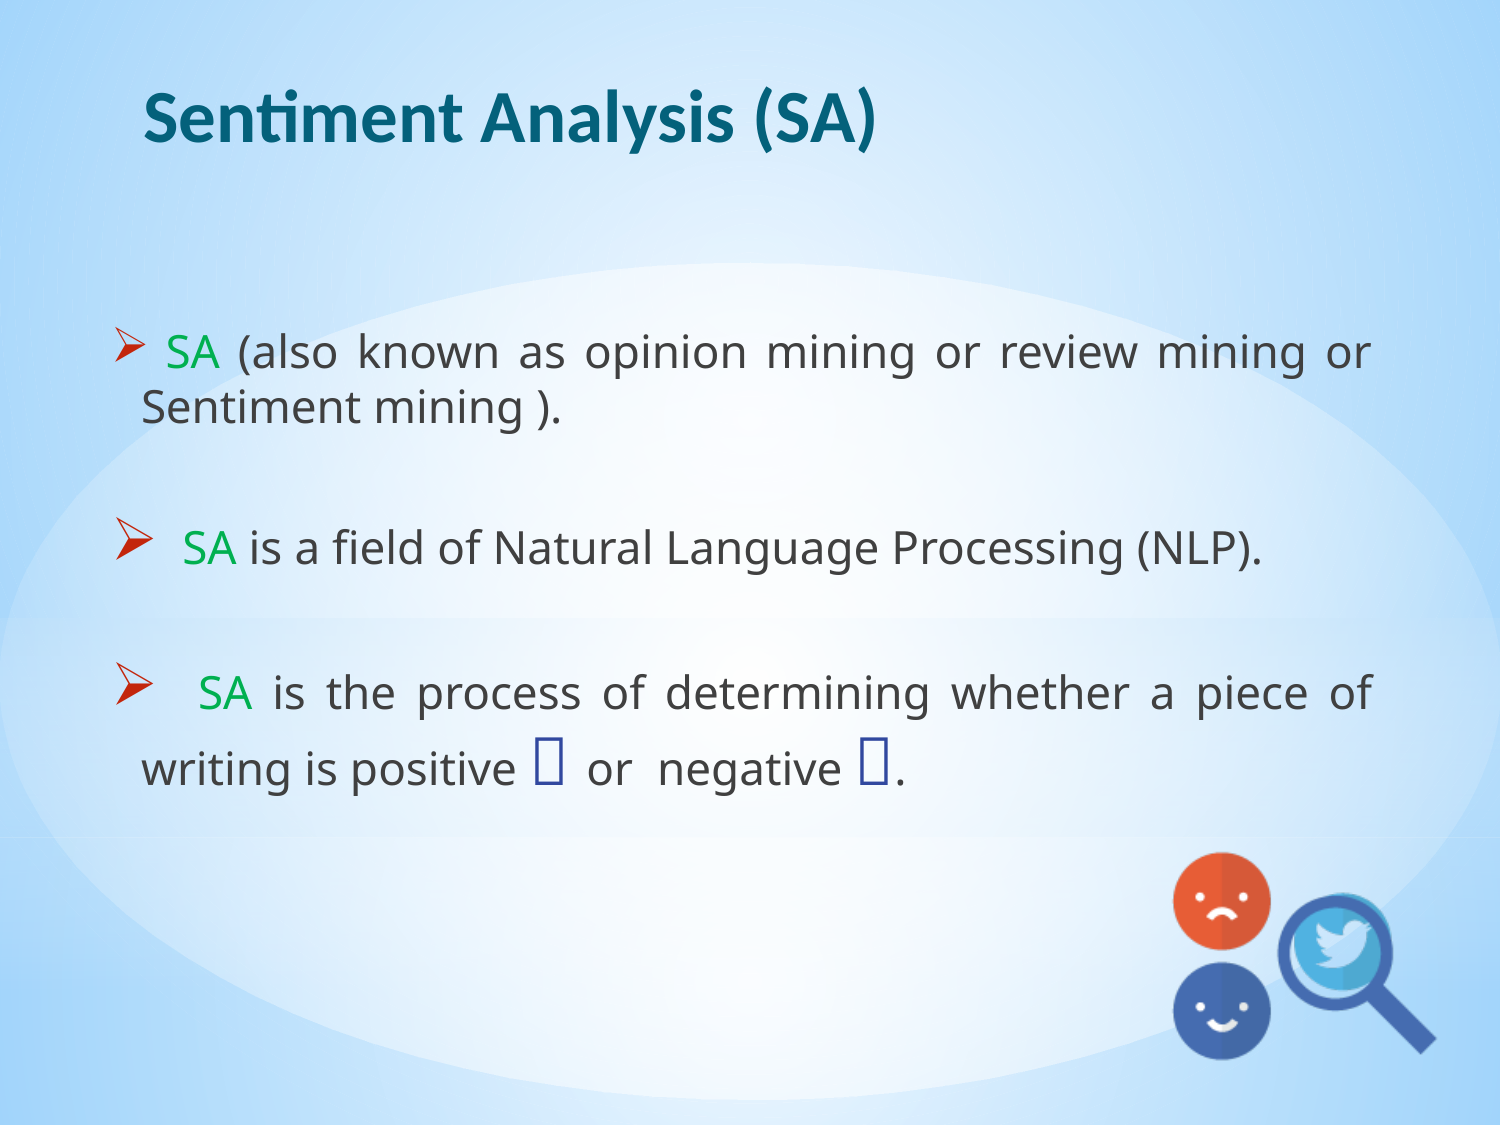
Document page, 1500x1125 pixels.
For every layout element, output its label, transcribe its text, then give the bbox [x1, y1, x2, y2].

text_box Sentiment Analysis (SA) [128, 60, 942, 256]
picture [1108, 788, 1500, 1125]
list SA (also known as opinion mining or review mining or Sentiment mining ). SA is a field of Natural Language Processing (NLP). SA is the process of determining whether a piece of writing is positive  or negative . [88, 196, 1388, 1049]
